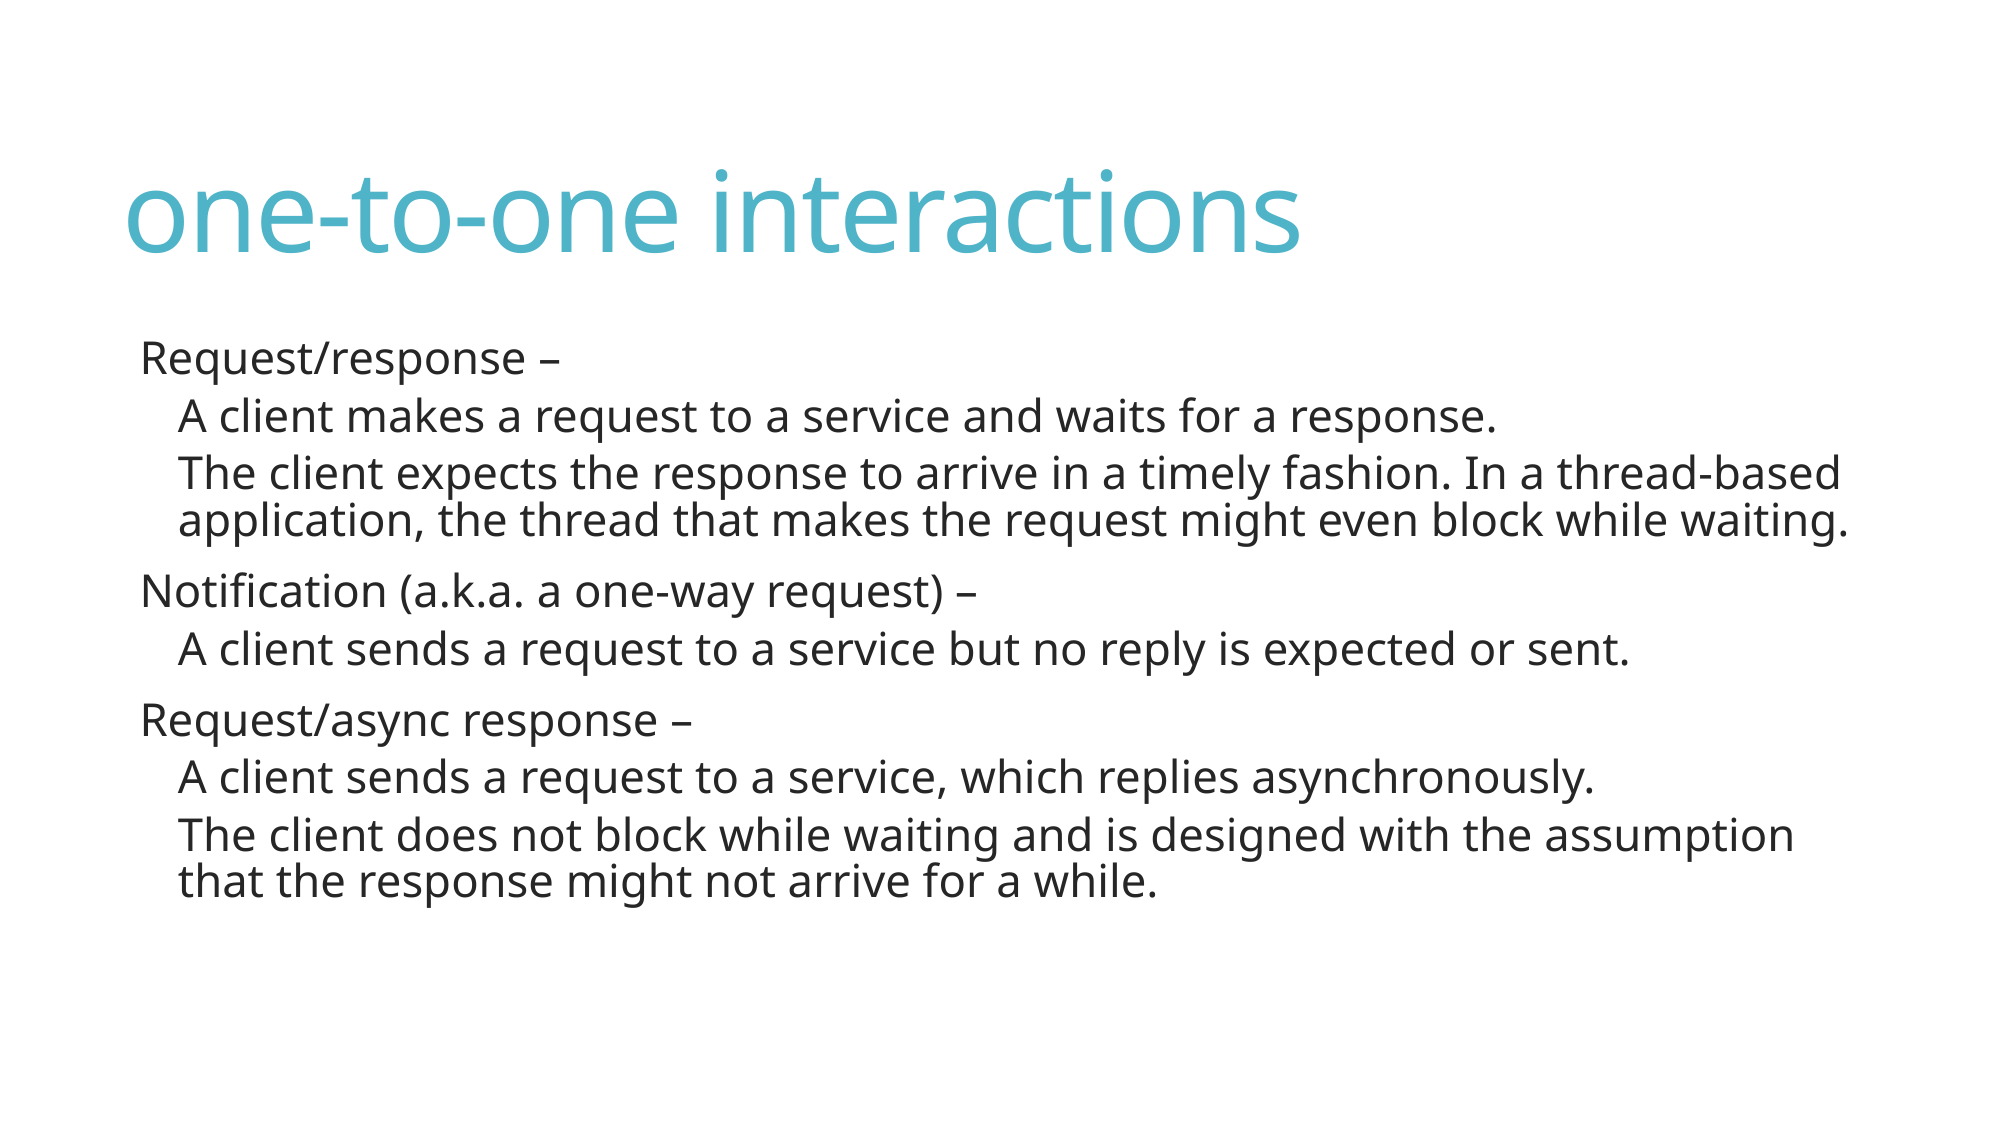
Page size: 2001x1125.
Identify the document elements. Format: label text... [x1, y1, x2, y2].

list Request/response – A client makes a request to a service and waits for a response. The client expects the response to arrive in a timely fashion. In a thread-based application, the thread that makes the request might even block while waiting. Notification (a.k.a. a one-way request) – A client sends a request to a service but no reply is expected or sent. Request/async response – A client sends a request to a service, which replies asynchronously. The client does not block while waiting and is designed with the assumption that the response might not arrive for a while. [111, 329, 1876, 948]
title one-to-one interactions [107, 81, 1875, 354]
